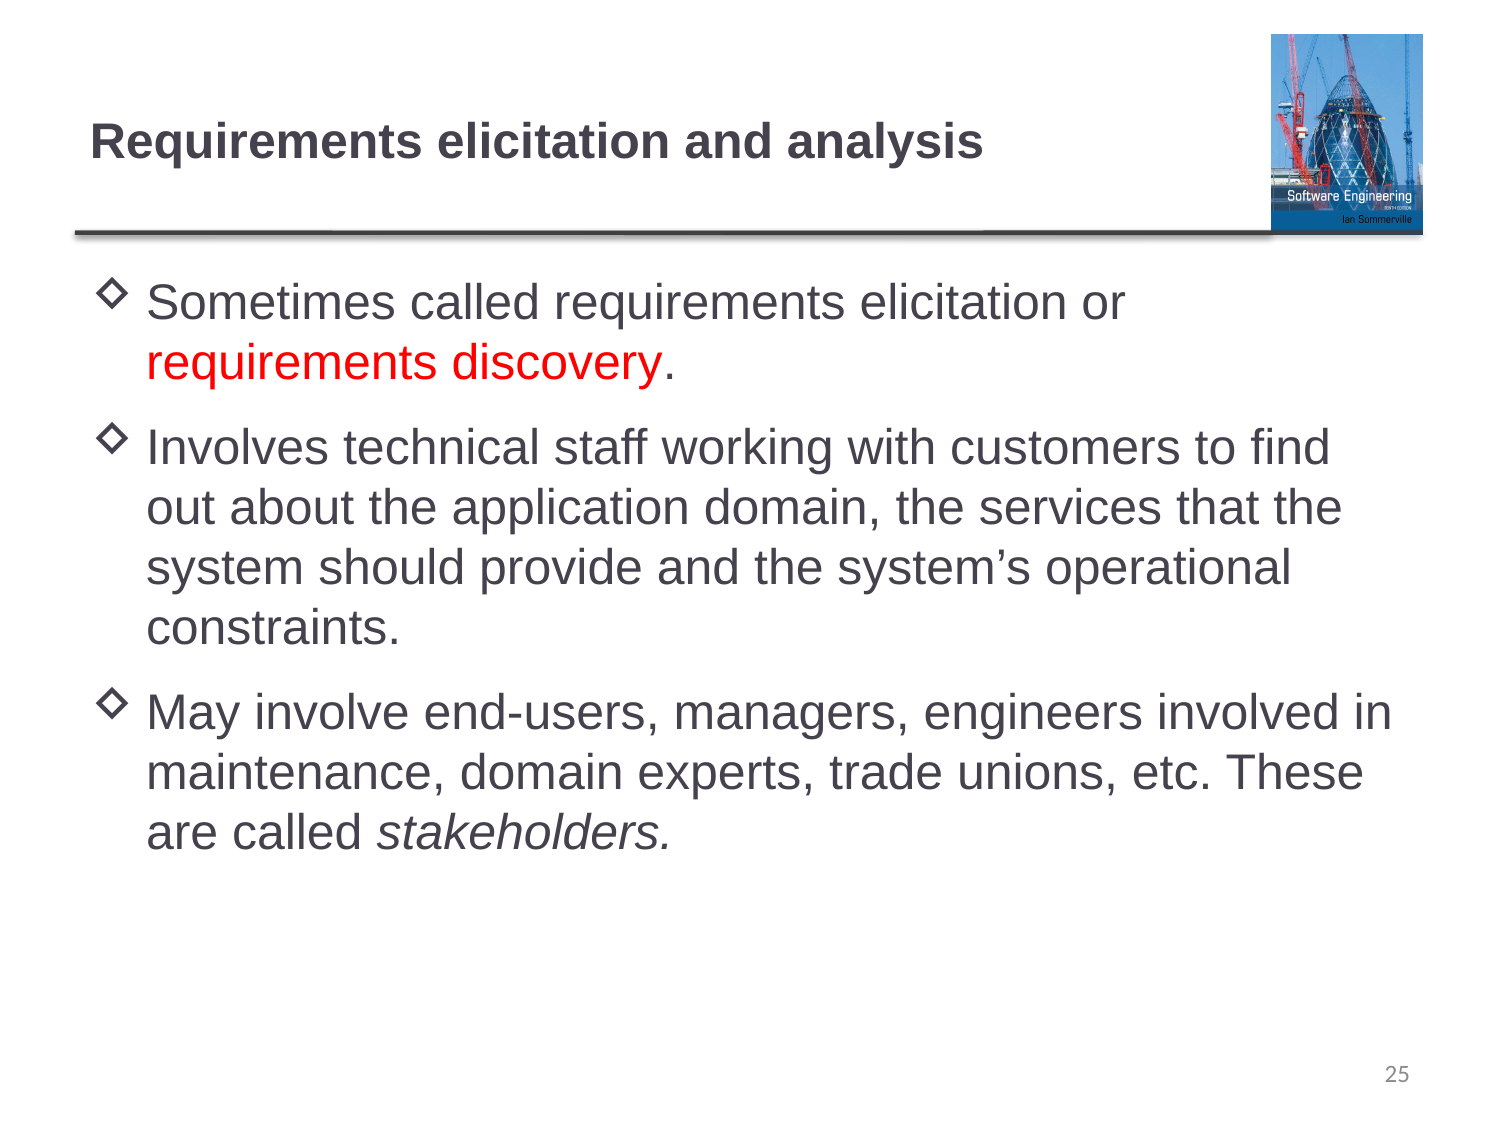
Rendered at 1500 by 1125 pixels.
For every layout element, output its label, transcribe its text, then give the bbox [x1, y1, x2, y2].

slide_number 25 [1074, 1042, 1425, 1103]
picture [1271, 34, 1423, 230]
list Sometimes called requirements elicitation or requirements discovery. Involves technical staff working with customers to find out about the application domain, the services that the system should provide and the system’s operational constraints. May involve end-users, managers, engineers involved in maintenance, domain experts, trade unions, etc. These are called stakeholders. [75, 262, 1425, 1005]
title Requirements elicitation and analysis [74, 44, 1272, 233]
